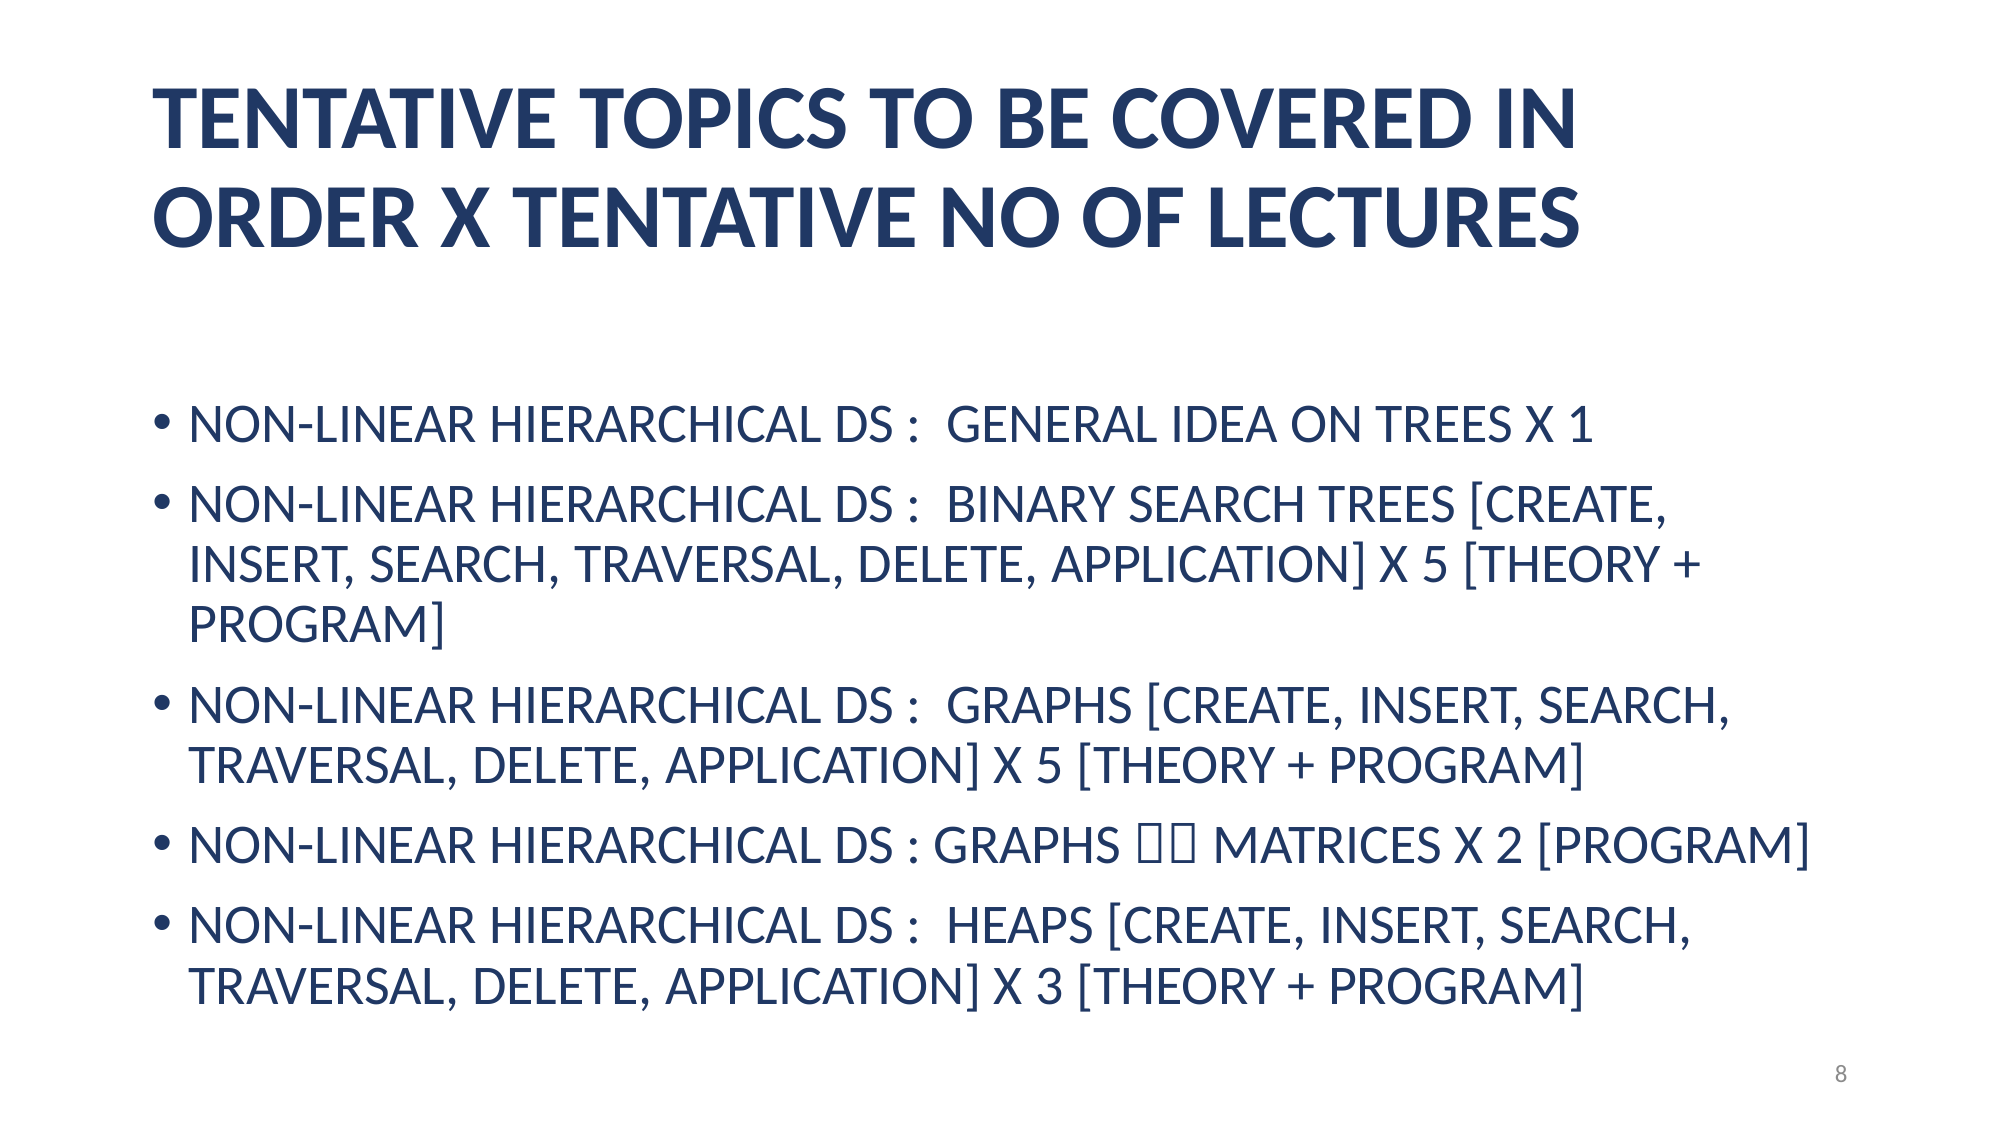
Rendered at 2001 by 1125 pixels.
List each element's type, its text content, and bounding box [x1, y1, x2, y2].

list NON-LINEAR HIERARCHICAL DS : GENERAL IDEA ON TREES X 1 NON-LINEAR HIERARCHICAL DS : BINARY SEARCH TREES [CREATE, INSERT, SEARCH, TRAVERSAL, DELETE, APPLICATION] X 5 [THEORY + PROGRAM] NON-LINEAR HIERARCHICAL DS : GRAPHS [CREATE, INSERT, SEARCH, TRAVERSAL, DELETE, APPLICATION] X 5 [THEORY + PROGRAM] NON-LINEAR HIERARCHICAL DS : GRAPHS  MATRICES X 2 [PROGRAM] NON-LINEAR HIERARCHICAL DS : HEAPS [CREATE, INSERT, SEARCH, TRAVERSAL, DELETE, APPLICATION] X 3 [THEORY + PROGRAM] [137, 299, 1863, 1066]
title TENTATIVE TOPICS TO BE COVERED IN ORDER X TENTATIVE NO OF LECTURES [137, 59, 1863, 278]
slide_number 8 [1412, 1042, 1863, 1103]
